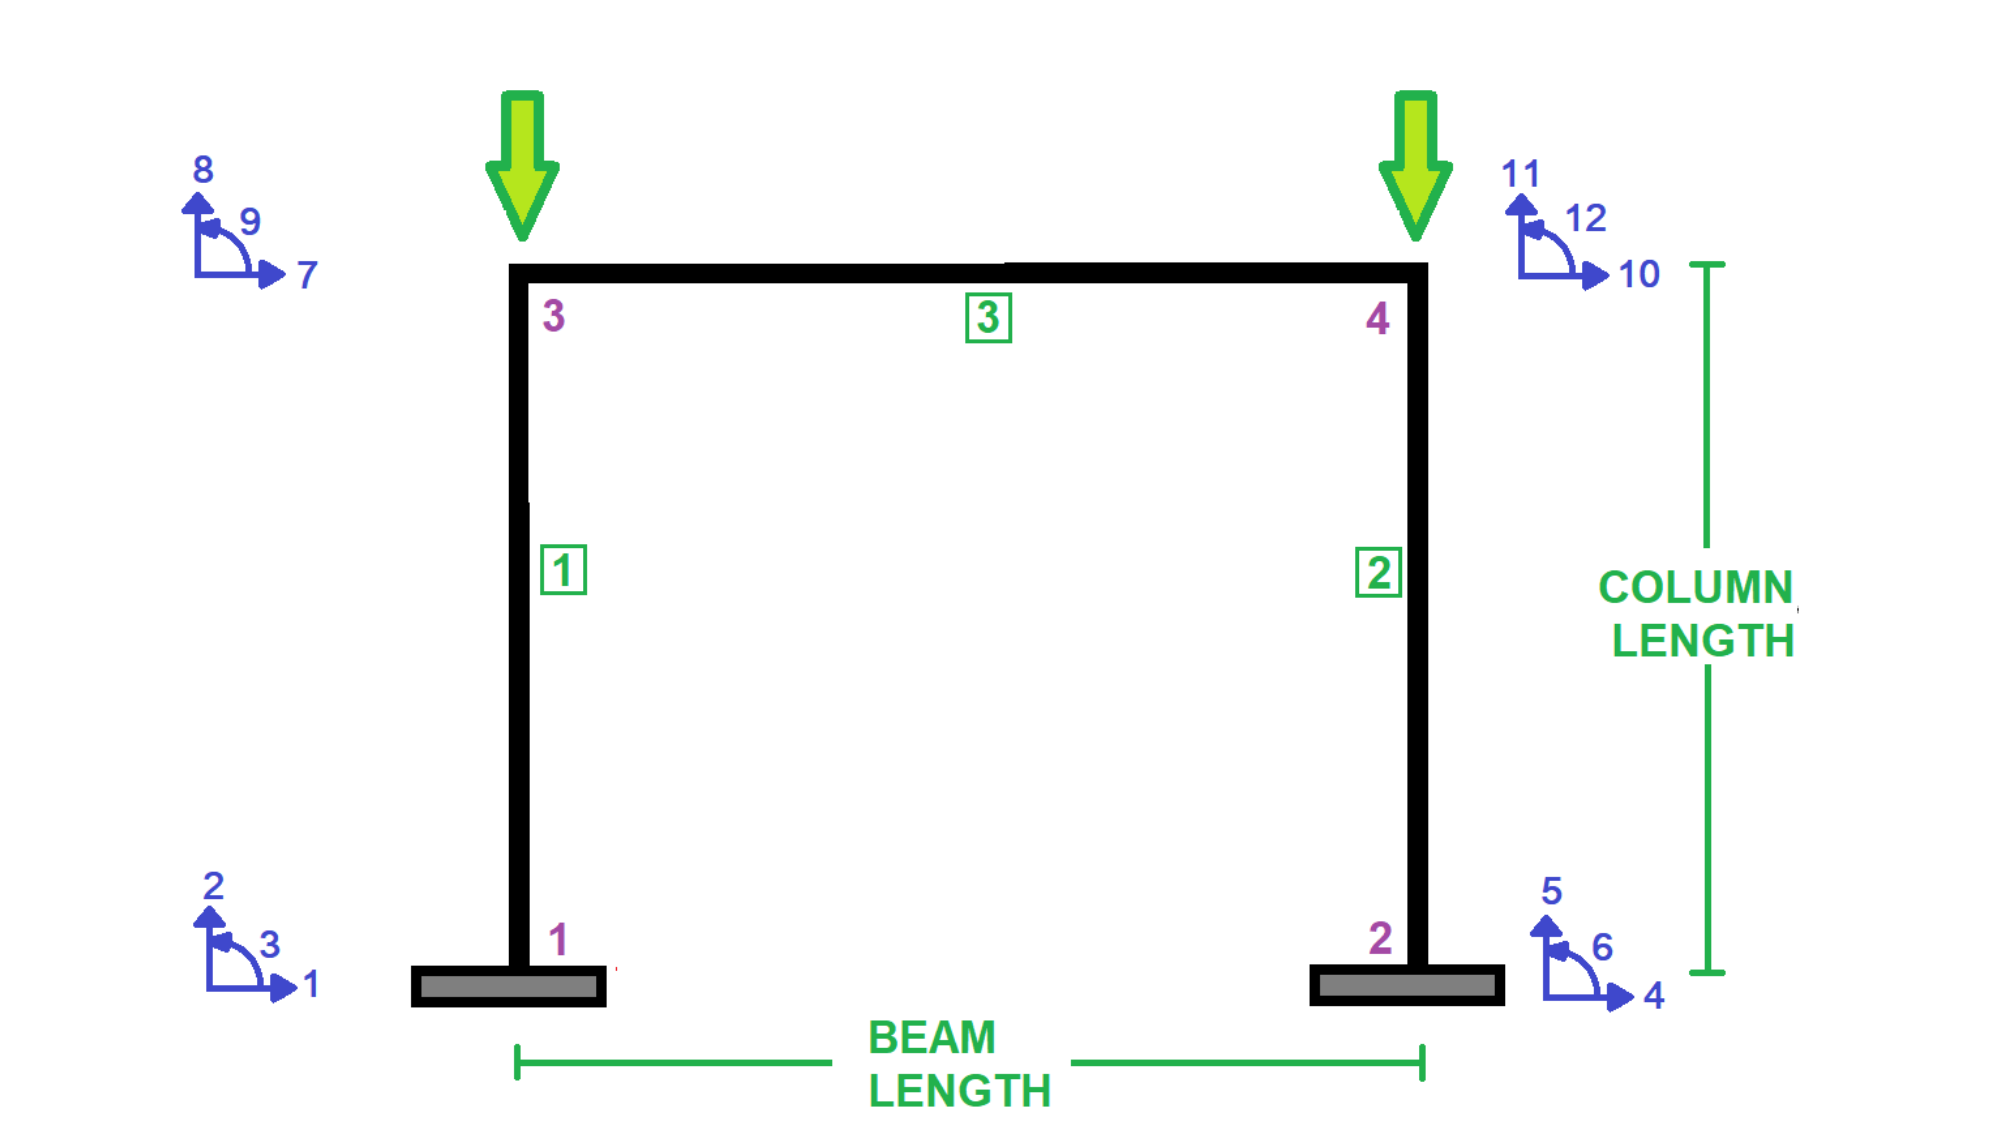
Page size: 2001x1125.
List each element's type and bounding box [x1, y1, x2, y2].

picture [135, 0, 1865, 1125]
